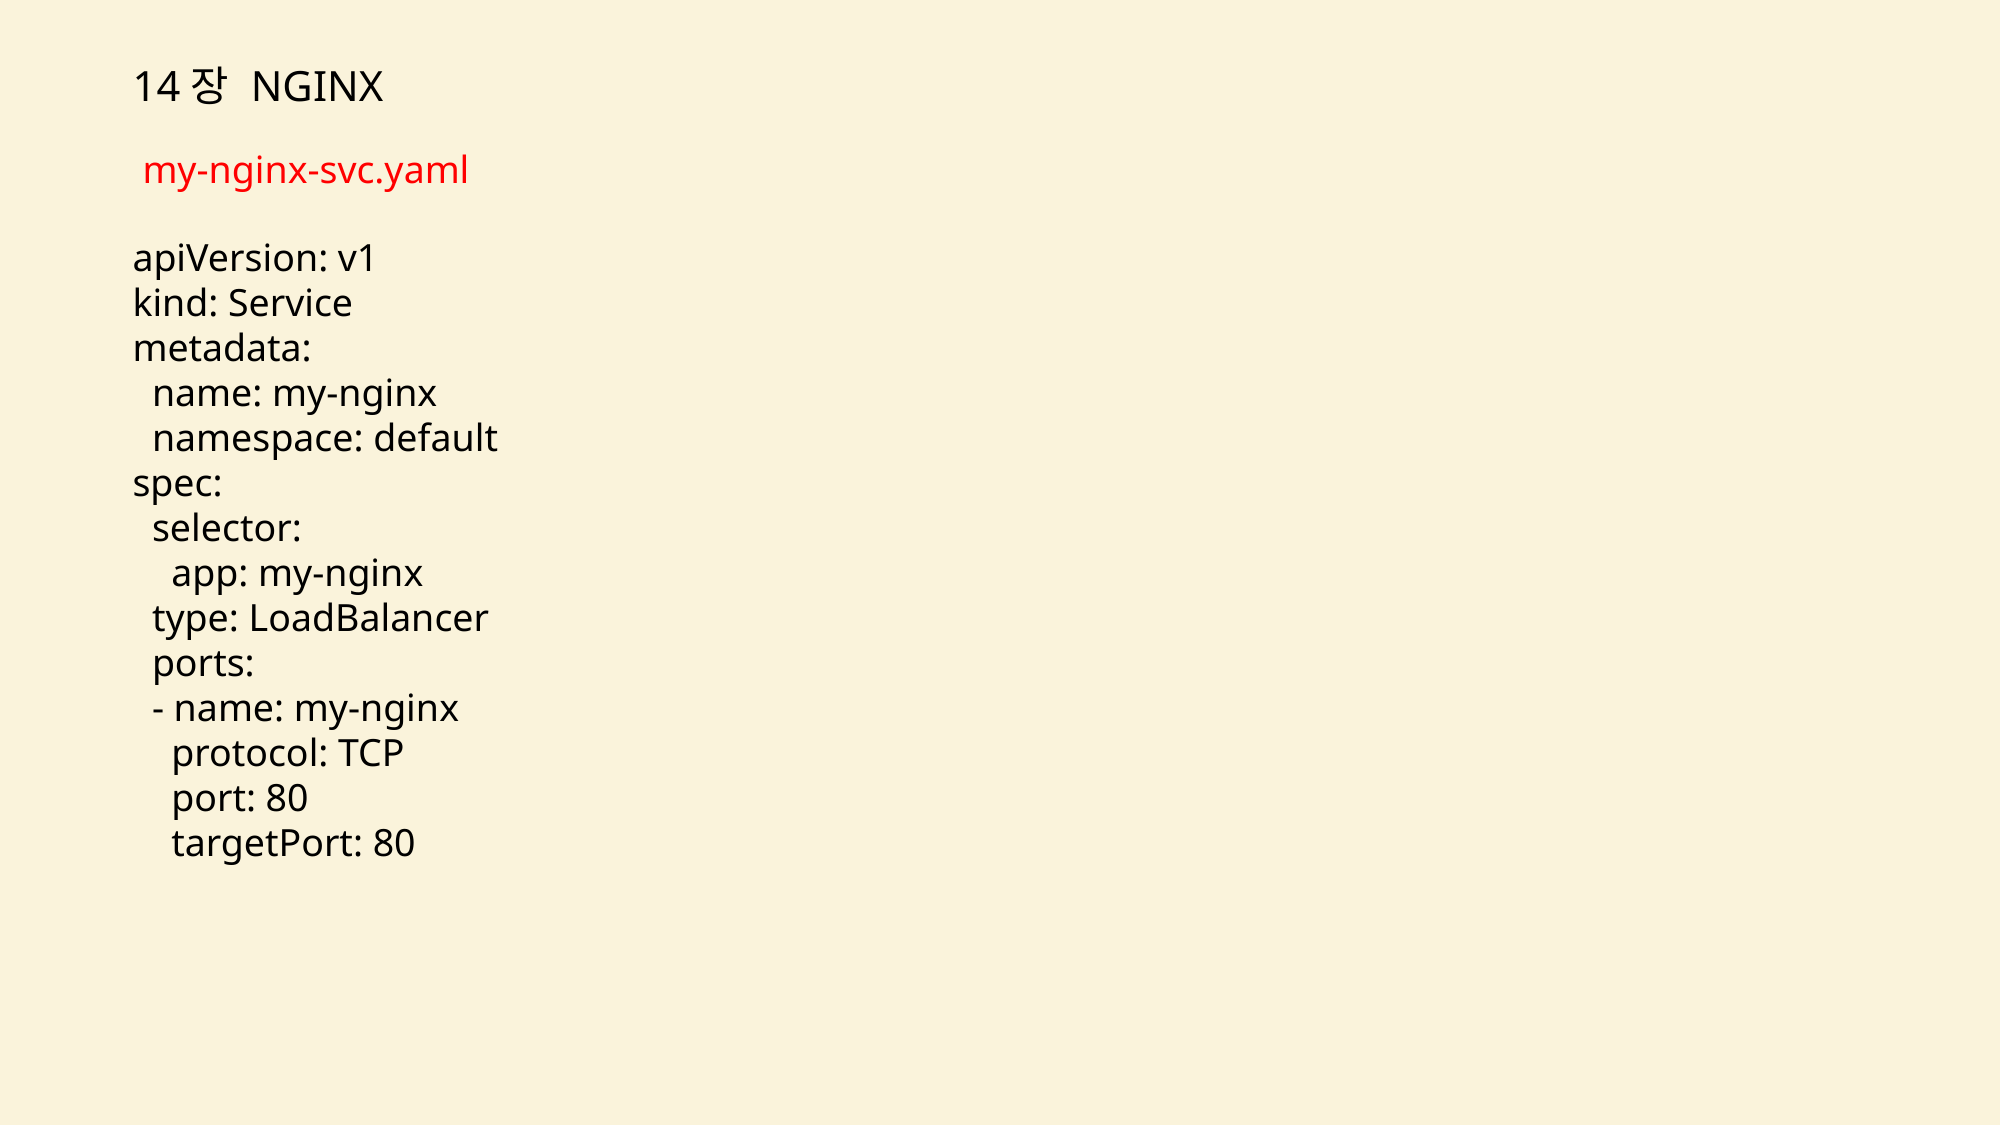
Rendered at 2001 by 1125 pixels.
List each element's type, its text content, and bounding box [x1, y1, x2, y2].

text_box 14장 NGINX [117, 52, 1776, 118]
text_box my-nginx-svc.yaml [127, 130, 1739, 206]
text_box apiVersion: v1 kind: Service metadata: name: my-nginx namespace: default spec: selector: app: my-nginx type: LoadBalancer ports: - name: my-nginx protocol: TCP port: 80 targetPort: 80 [117, 218, 1918, 969]
